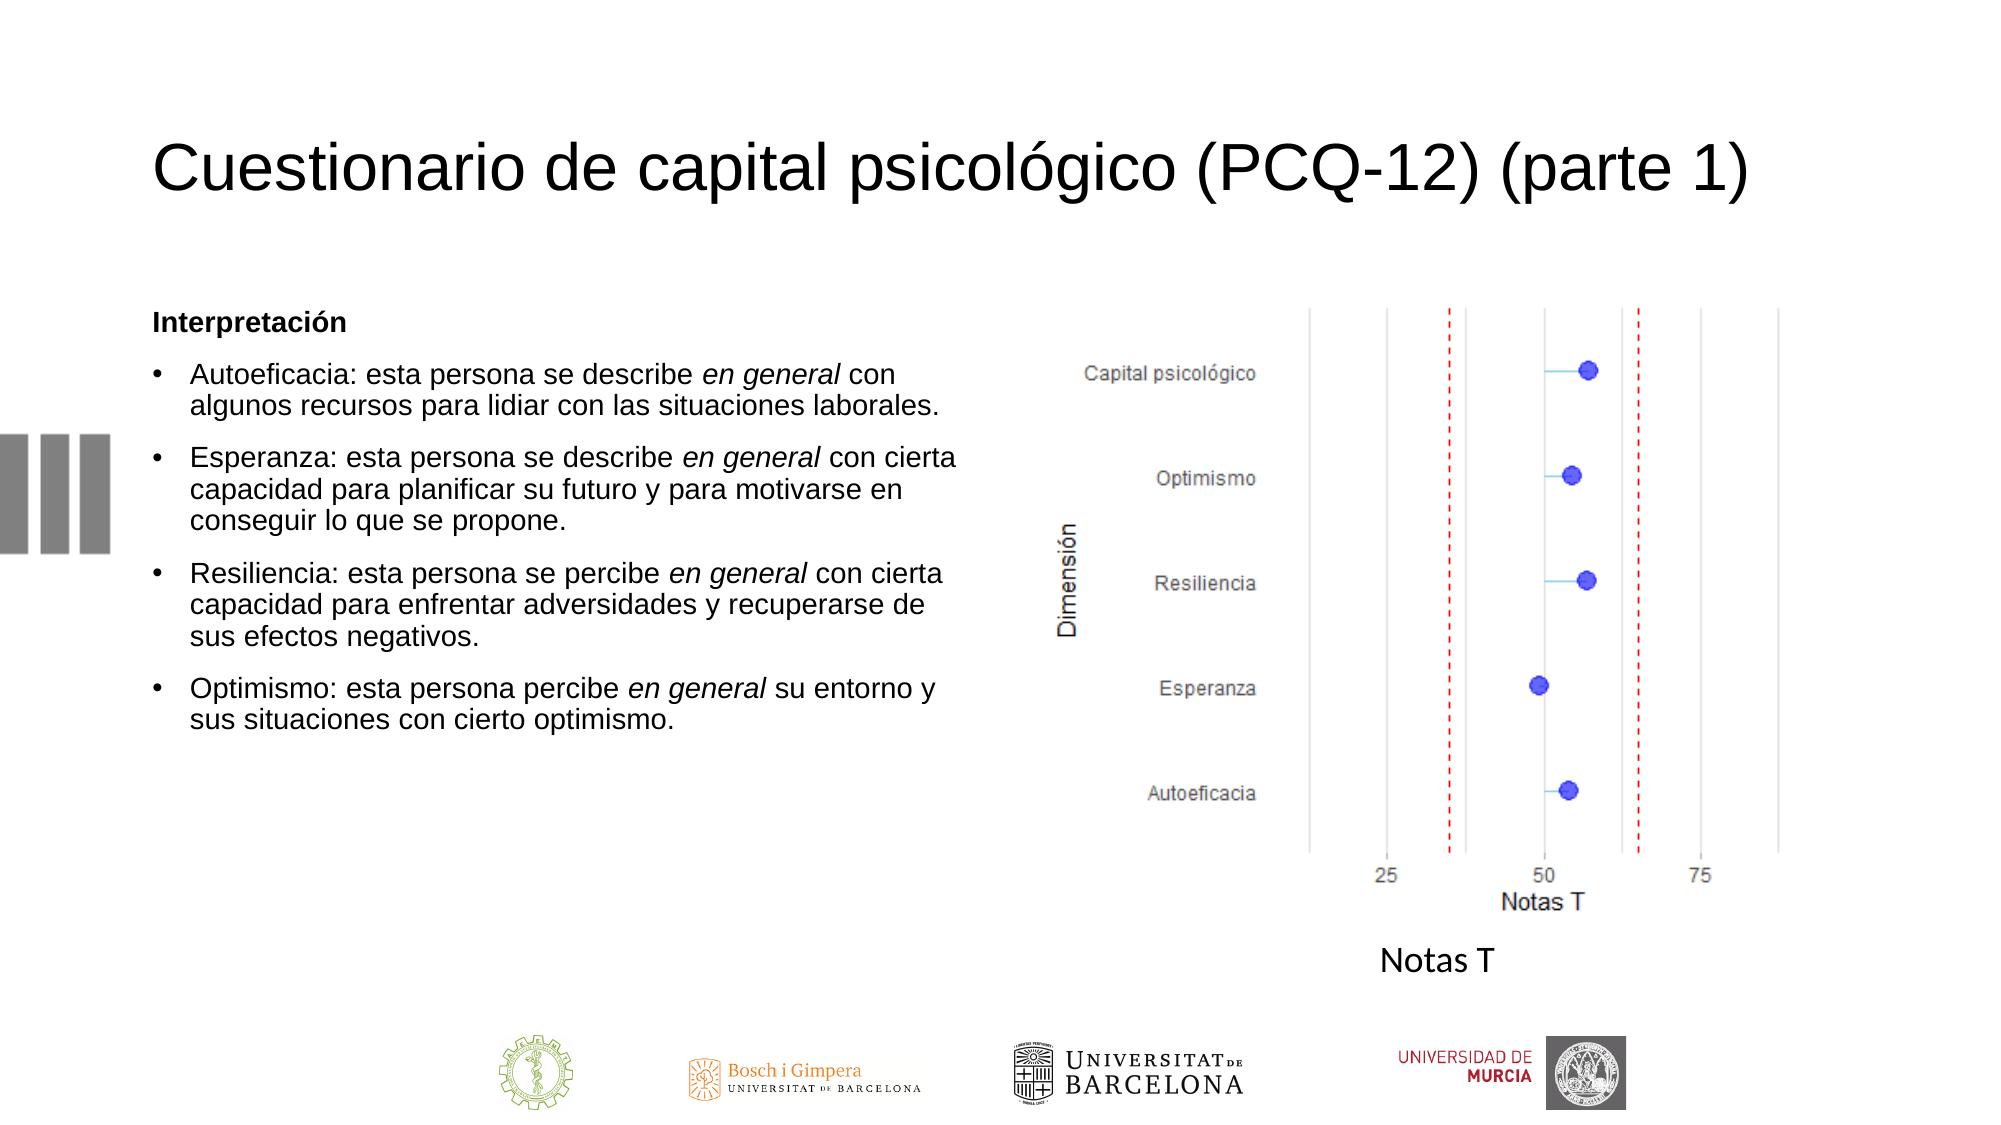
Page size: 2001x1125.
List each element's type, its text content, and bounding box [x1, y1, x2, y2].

picture [1043, 297, 1832, 928]
picture [684, 1031, 926, 1125]
title Cuestionario de capital psicológico (PCQ-12) (parte 1) [137, 59, 1863, 278]
picture [0, 420, 123, 563]
picture [1014, 1042, 1243, 1105]
picture [1331, 1036, 1627, 1110]
picture [499, 1035, 573, 1110]
list Interpretación Autoeficacia: esta persona se describe en general con algunos recursos para lidiar con las situaciones laborales. Esperanza: esta persona se describe en general con cierta capacidad para planificar su futuro y para motivarse en conseguir lo que se propone. Resiliencia: esta persona se percibe en general con cierta capacidad para enfrentar adversidades y recuperarse de sus efectos negativos. Optimismo: esta persona percibe en general su entorno y sus situaciones con cierto optimismo. [137, 299, 988, 1014]
text_box Notas T [1012, 927, 1863, 1011]
